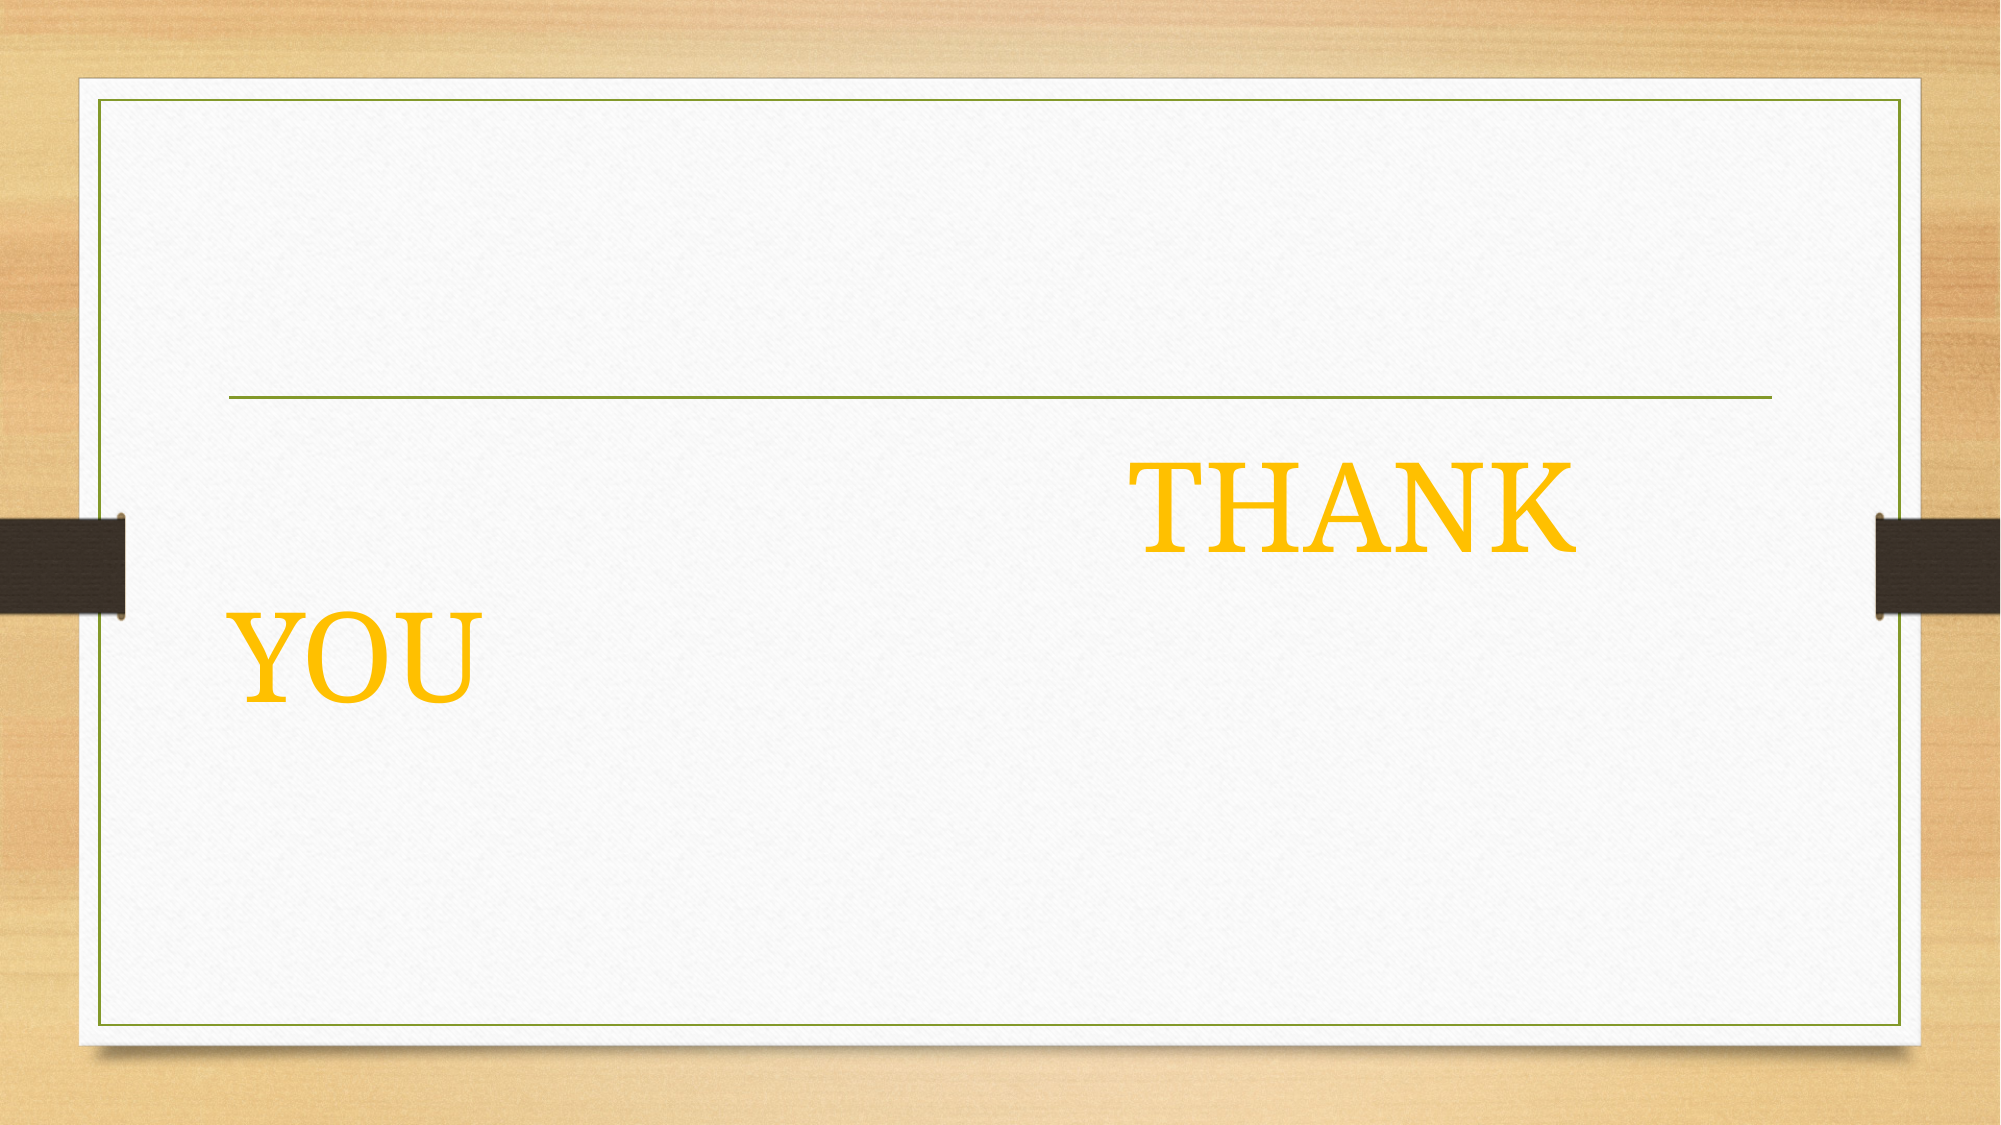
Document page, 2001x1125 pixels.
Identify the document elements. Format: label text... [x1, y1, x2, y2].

picture [0, 0, 2001, 1125]
list THANK YOU [212, 419, 1788, 964]
